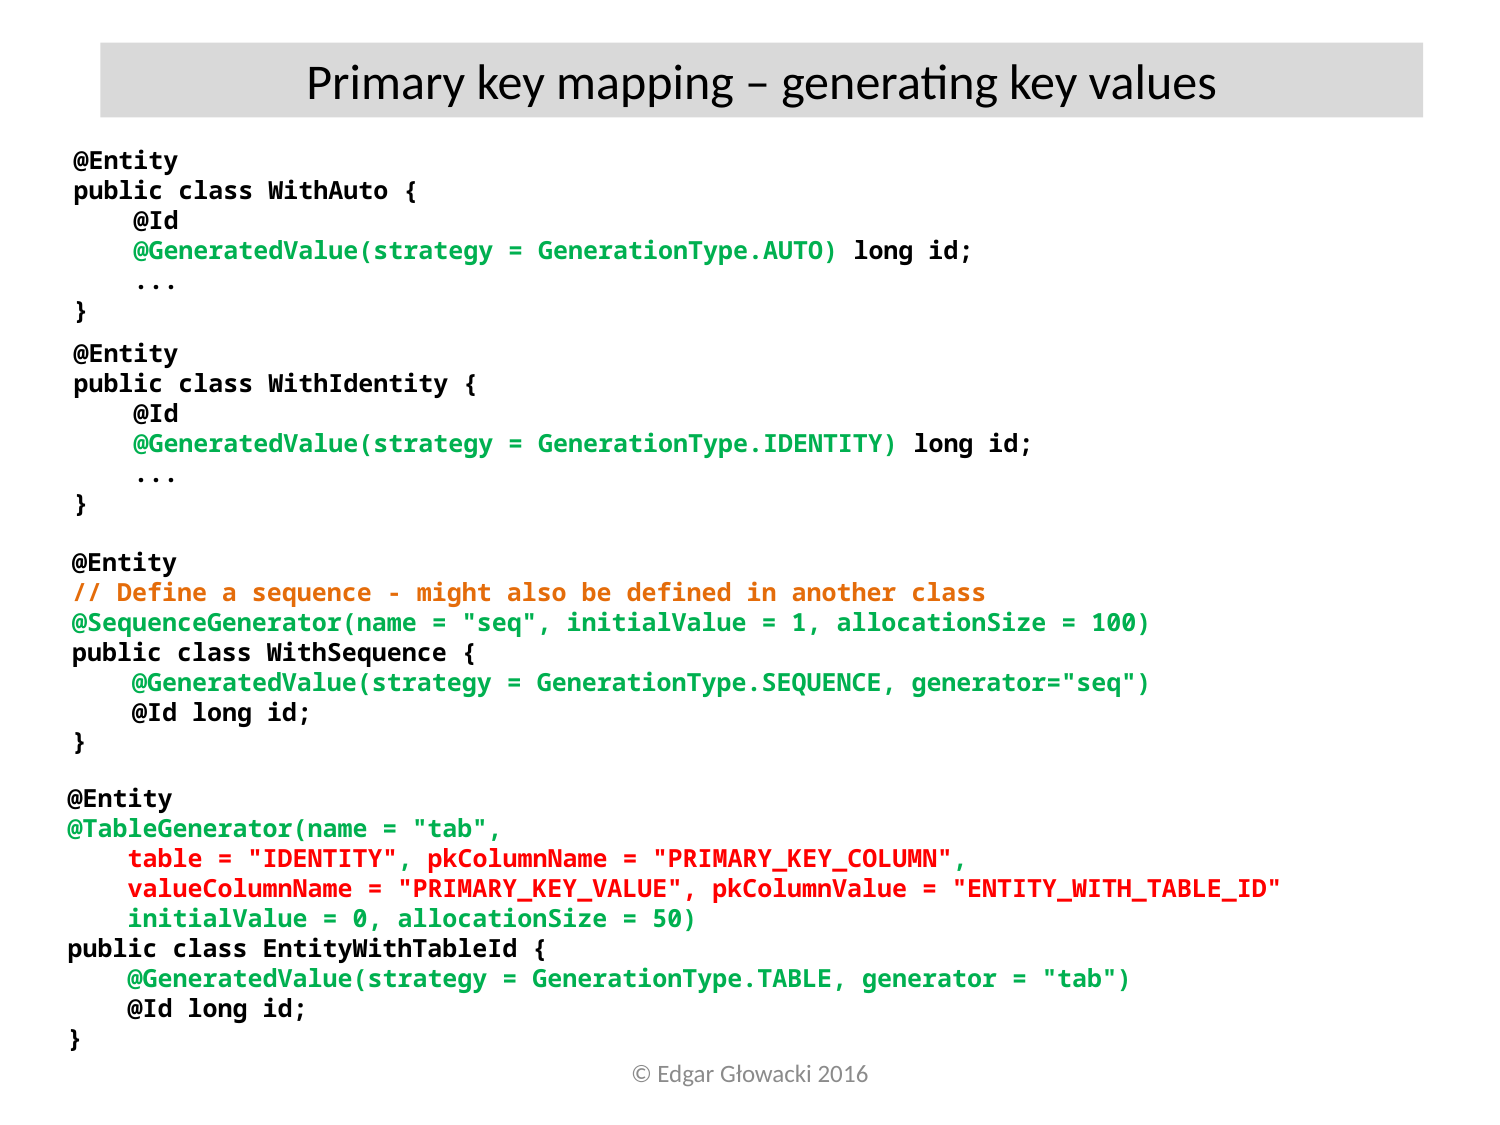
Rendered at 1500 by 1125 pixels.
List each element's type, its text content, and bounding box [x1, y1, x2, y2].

text_box @Entity public class WithAuto { @Id @GeneratedValue(strategy = GenerationType.AUTO) long id; ... } [58, 137, 1140, 330]
text_box @Entity @TableGenerator(name = "tab", table = "IDENTITY", pkColumnName = "PRIMARY_KEY_COLUMN", valueColumnName = "PRIMARY_KEY_VALUE", pkColumnValue = "ENTITY_WITH_TABLE_ID" initialValue = 0, allocationSize = 50) public class EntityWithTableId { @GeneratedValue(strategy = GenerationType.TABLE, generator = "tab") @Id long id; } [53, 775, 1443, 1060]
text_box @Entity // Define a sequence - might also be defined in another class @SequenceGenerator(name = "seq", initialValue = 1, allocationSize = 100) public class WithSequence { @GeneratedValue(strategy = GenerationType.SEQUENCE, generator="seq") @Id long id; } [57, 538, 1447, 764]
text_box Primary key mapping – generating key values [100, 42, 1424, 118]
text_box @Entity public class WithIdentity { @Id @GeneratedValue(strategy = GenerationType.IDENTITY) long id; ... } [58, 330, 1187, 525]
footer © Edgar Głowacki 2016 [512, 1060, 988, 1103]
